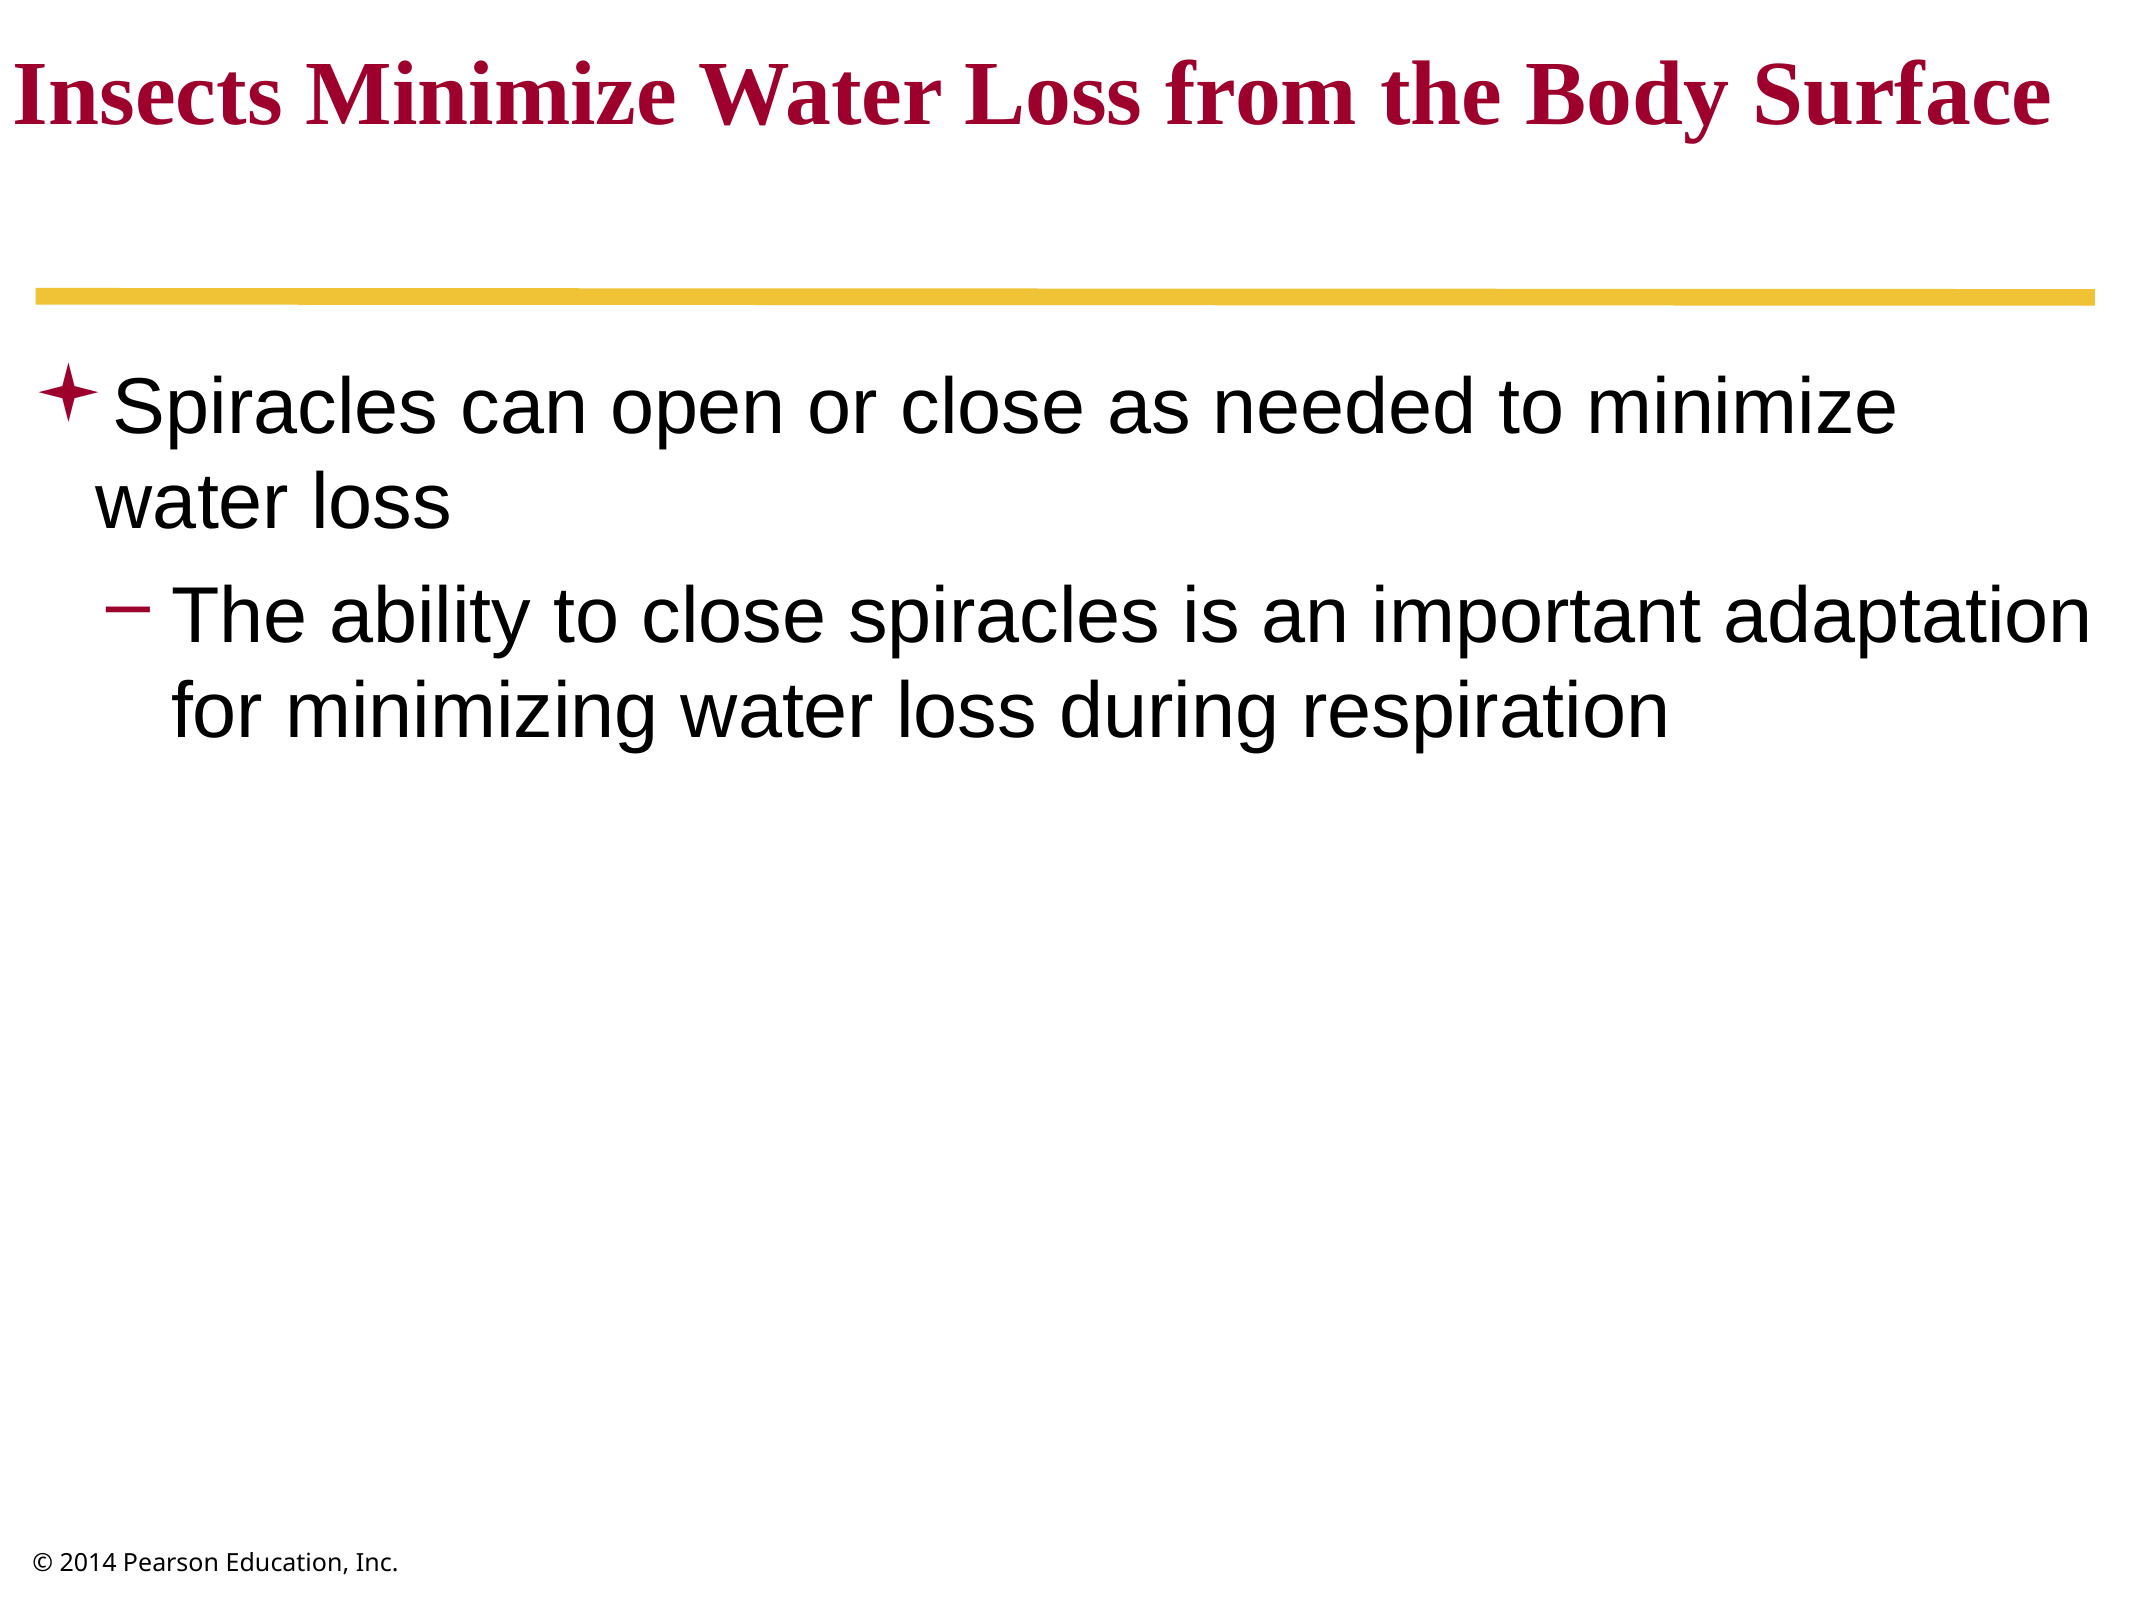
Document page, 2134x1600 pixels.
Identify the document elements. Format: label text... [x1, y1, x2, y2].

list Spiracles can open or close as needed to minimize water loss The ability to close spiracles is an important adaptation for minimizing water loss during respiration [33, 354, 2099, 1489]
title Insects Minimize Water Loss from the Body Surface [12, 44, 2061, 238]
